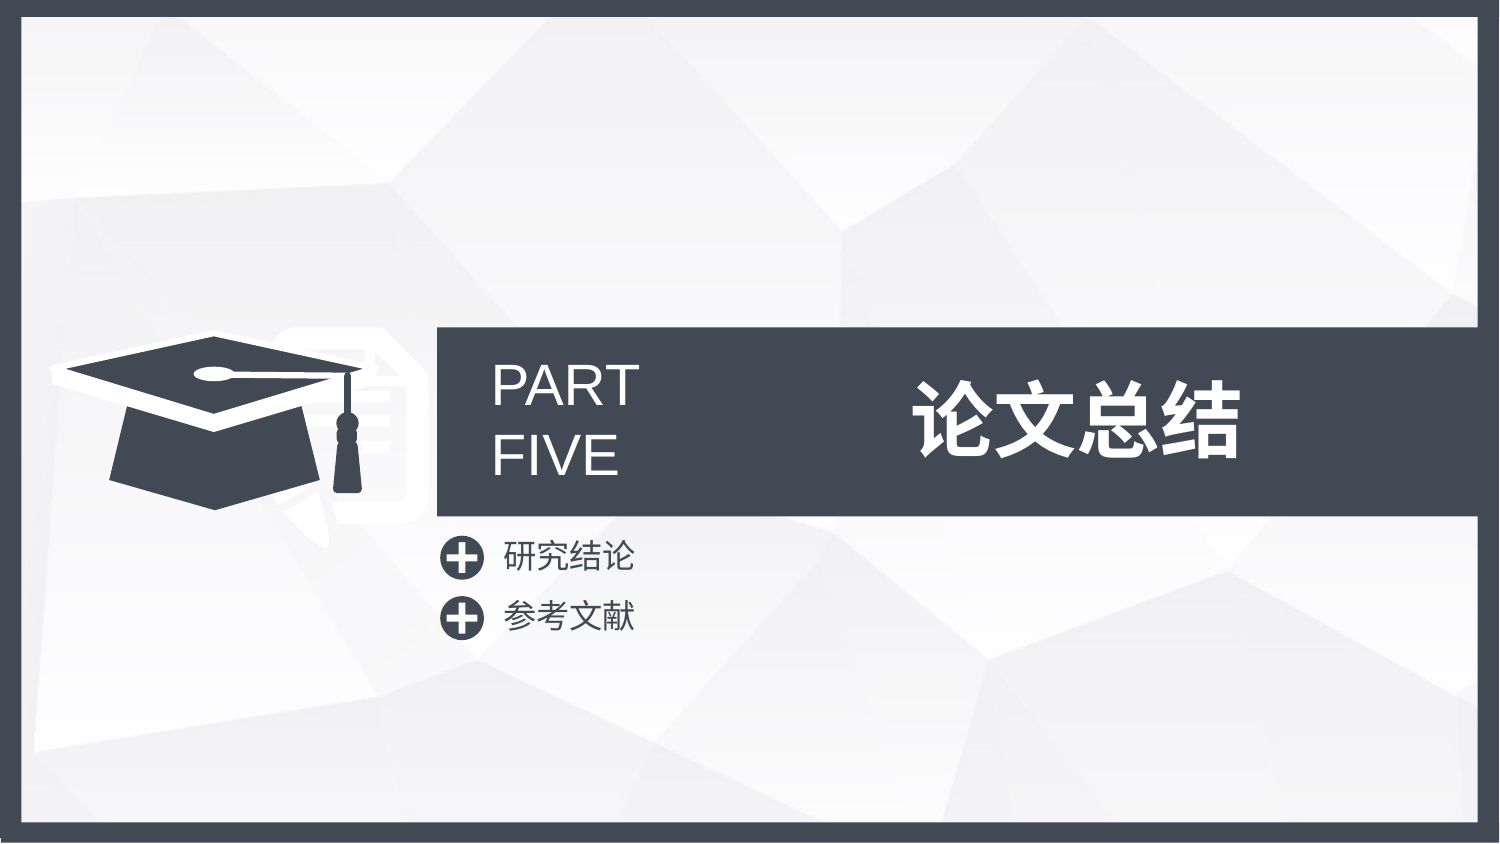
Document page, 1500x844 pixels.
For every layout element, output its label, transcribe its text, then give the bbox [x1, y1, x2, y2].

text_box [439, 527, 863, 644]
text_box 论文总结 [656, 360, 1498, 475]
picture [22, 17, 1477, 822]
text_box PART FIVE [475, 339, 784, 495]
